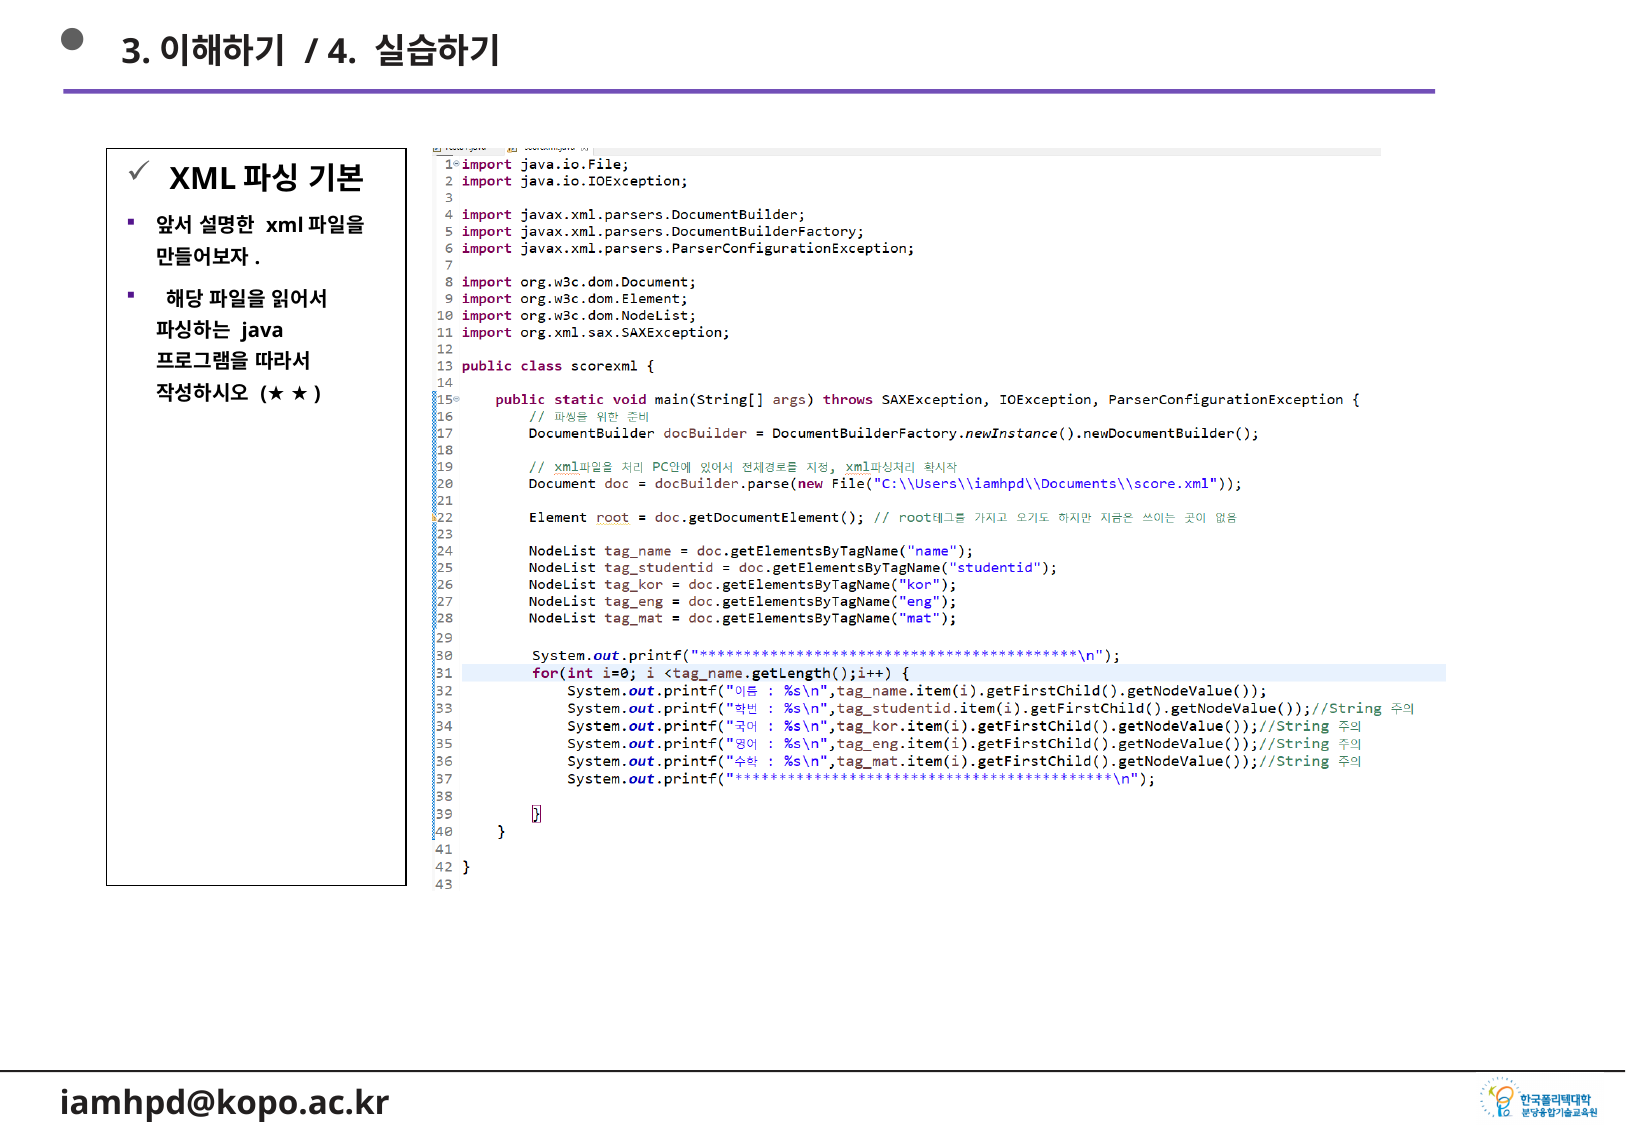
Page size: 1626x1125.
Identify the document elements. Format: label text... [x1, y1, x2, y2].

picture [1476, 1072, 1604, 1125]
text_box 3.이해하기 / 4. 실습하기 [106, 21, 876, 89]
text_box XML파싱 기본 앞서 설명한 xml파일을 만들어보자. 해당 파일을 읽어서 파싱하는 java 프로그램을 따라서 작성하시오 (★ ★ ) [106, 148, 407, 886]
picture [432, 148, 1447, 892]
